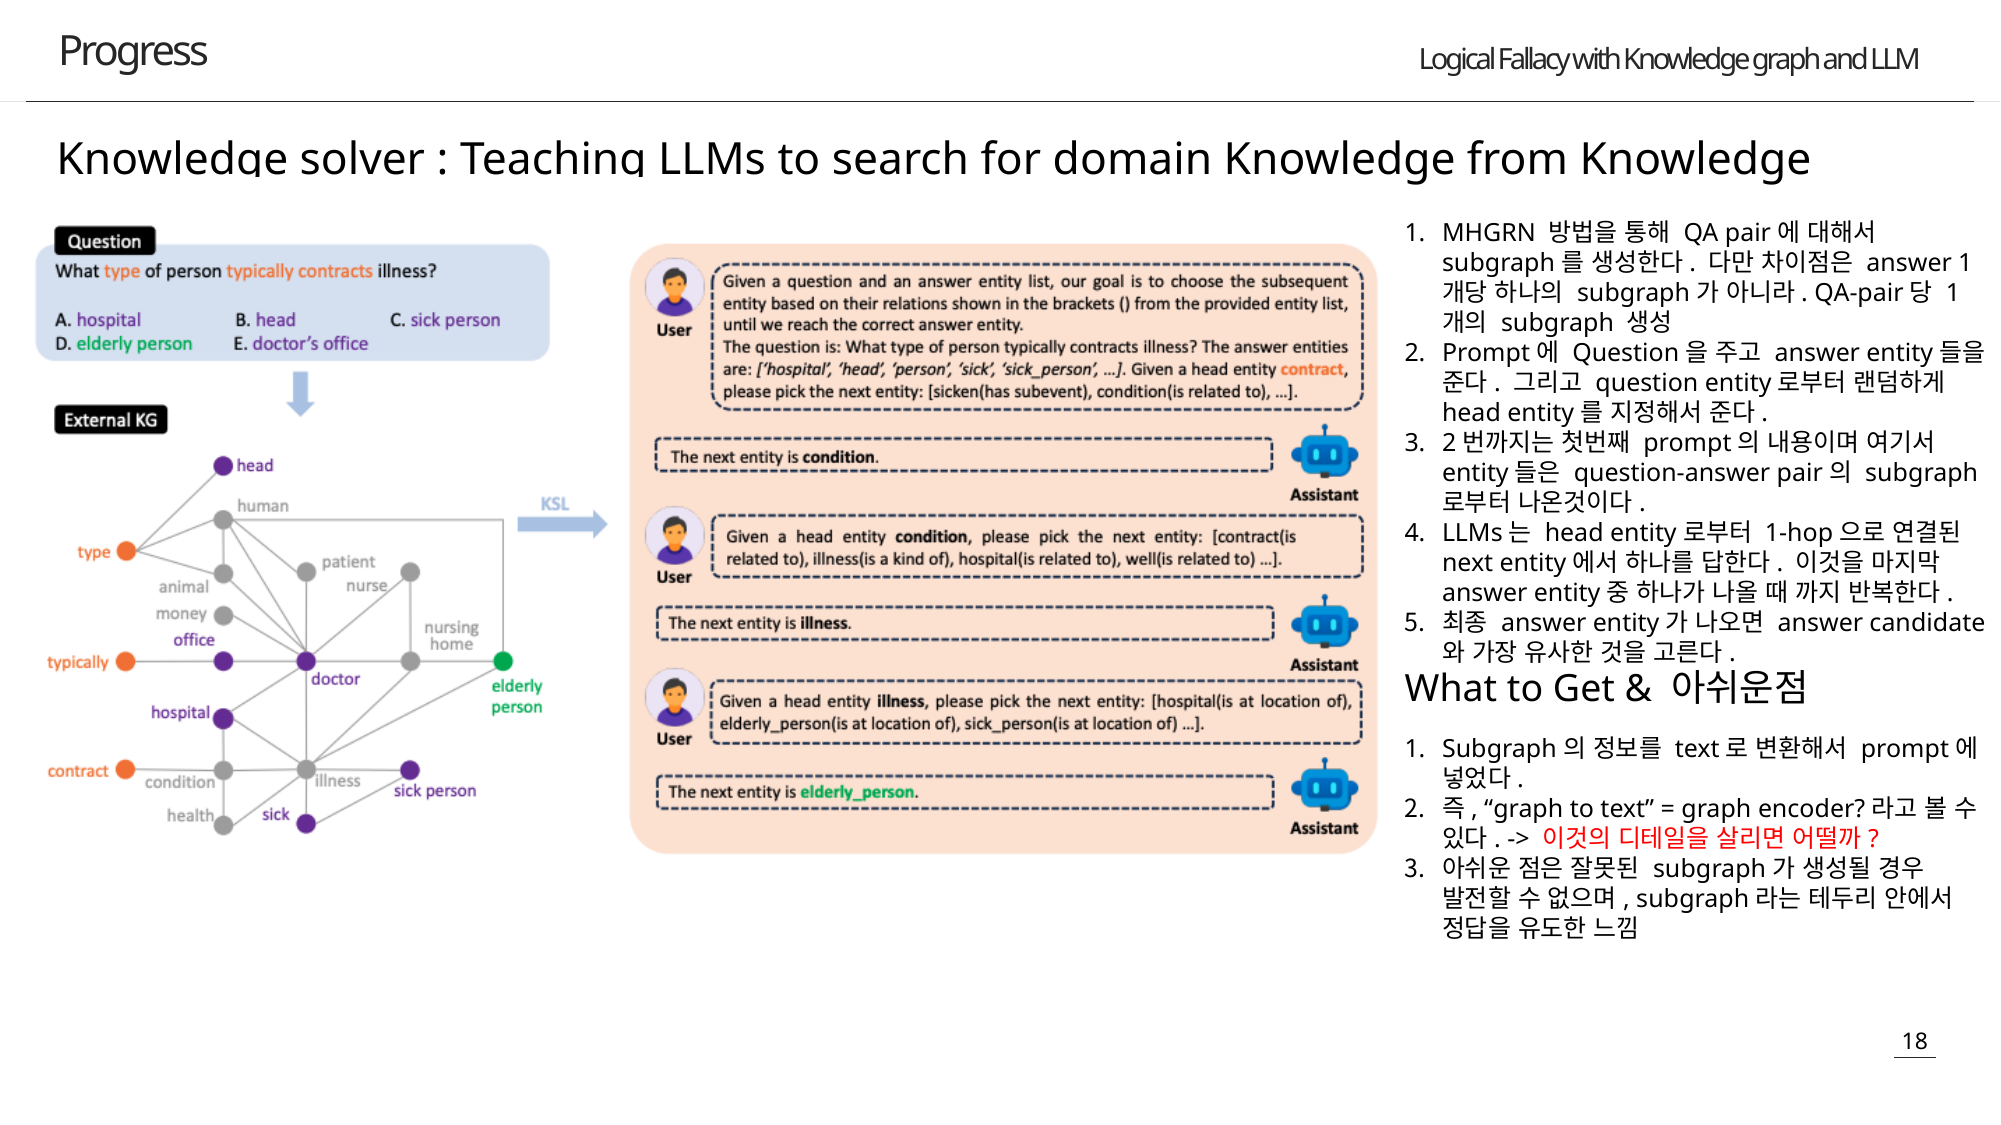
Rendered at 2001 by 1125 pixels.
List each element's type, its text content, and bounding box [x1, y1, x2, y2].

text_box Subgraph의 정보를 text로 변환해서 prompt에 넣었다. 즉, “graph to text” = graph encoder?라고 볼 수 있다. -> 이것의 디테일을 살리면 어떨까? 아쉬운 점은 잘못된 subgraph가 생성될 경우 발전할 수 없으며, subgraph라는 테두리 안에서 정답을 유도한 느낌 [1389, 725, 2000, 980]
text_box Knowledge solver : Teaching LLMs to search for domain Knowledge from Knowledge graphs [41, 122, 1975, 209]
text_box What to Get & 아쉬운점 [1406, 656, 1888, 717]
picture [0, 177, 1406, 876]
text_box MHGRN 방법을 통해 QA pair에 대해서 subgraph를 생성한다. 다만 차이점은 answer 1개당 하나의 subgraph가 아니라. QA-pair당 1개의 subgraph 생성 Prompt에 Question을 주고 answer entity들을 준다. 그리고 question entity로부터 랜덤하게 head entity를 지정해서 준다. 2번까지는 첫번째 prompt의 내용이며 여기서 entity들은 question-answer pair의 subgraph로부터 나온것이다. LLMs는 head entity로부터 1-hop으로 연결된 next entity에서 하나를 답한다. 이것을 마지막 answer entity중 하나가 나올 때 까지 반복한다. 최종 answer entity가 나오면 answer candidate와 가장 유사한 것을 고른다. [1406, 209, 2000, 725]
list Progress [43, 0, 958, 93]
